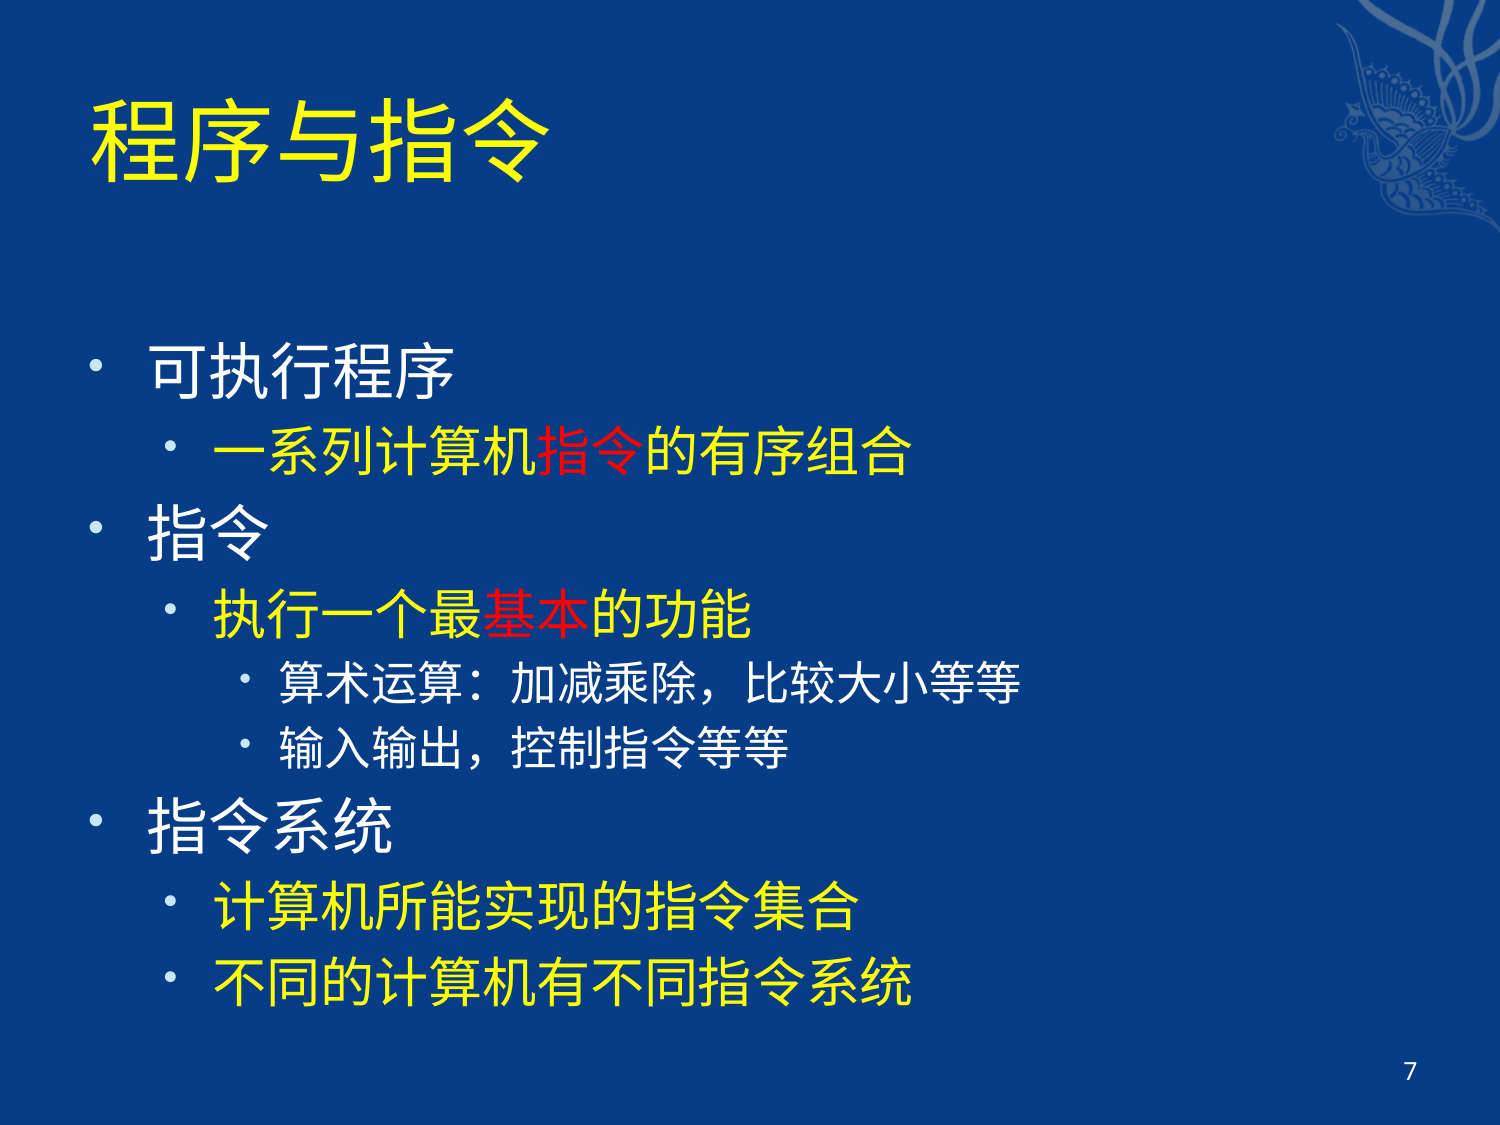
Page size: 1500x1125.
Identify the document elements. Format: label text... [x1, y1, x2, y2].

list 可执行程序 一系列计算机指令的有序组合 指令 执行一个最基本的功能 算术运算：加减乘除，比较大小等等 输入输出，控制指令等等 指令系统 计算机所能实现的指令集合 不同的计算机有不同指令系统 [75, 324, 1436, 1024]
title 程序与指令 [75, 45, 1351, 233]
slide_number 7 [1074, 1042, 1425, 1103]
